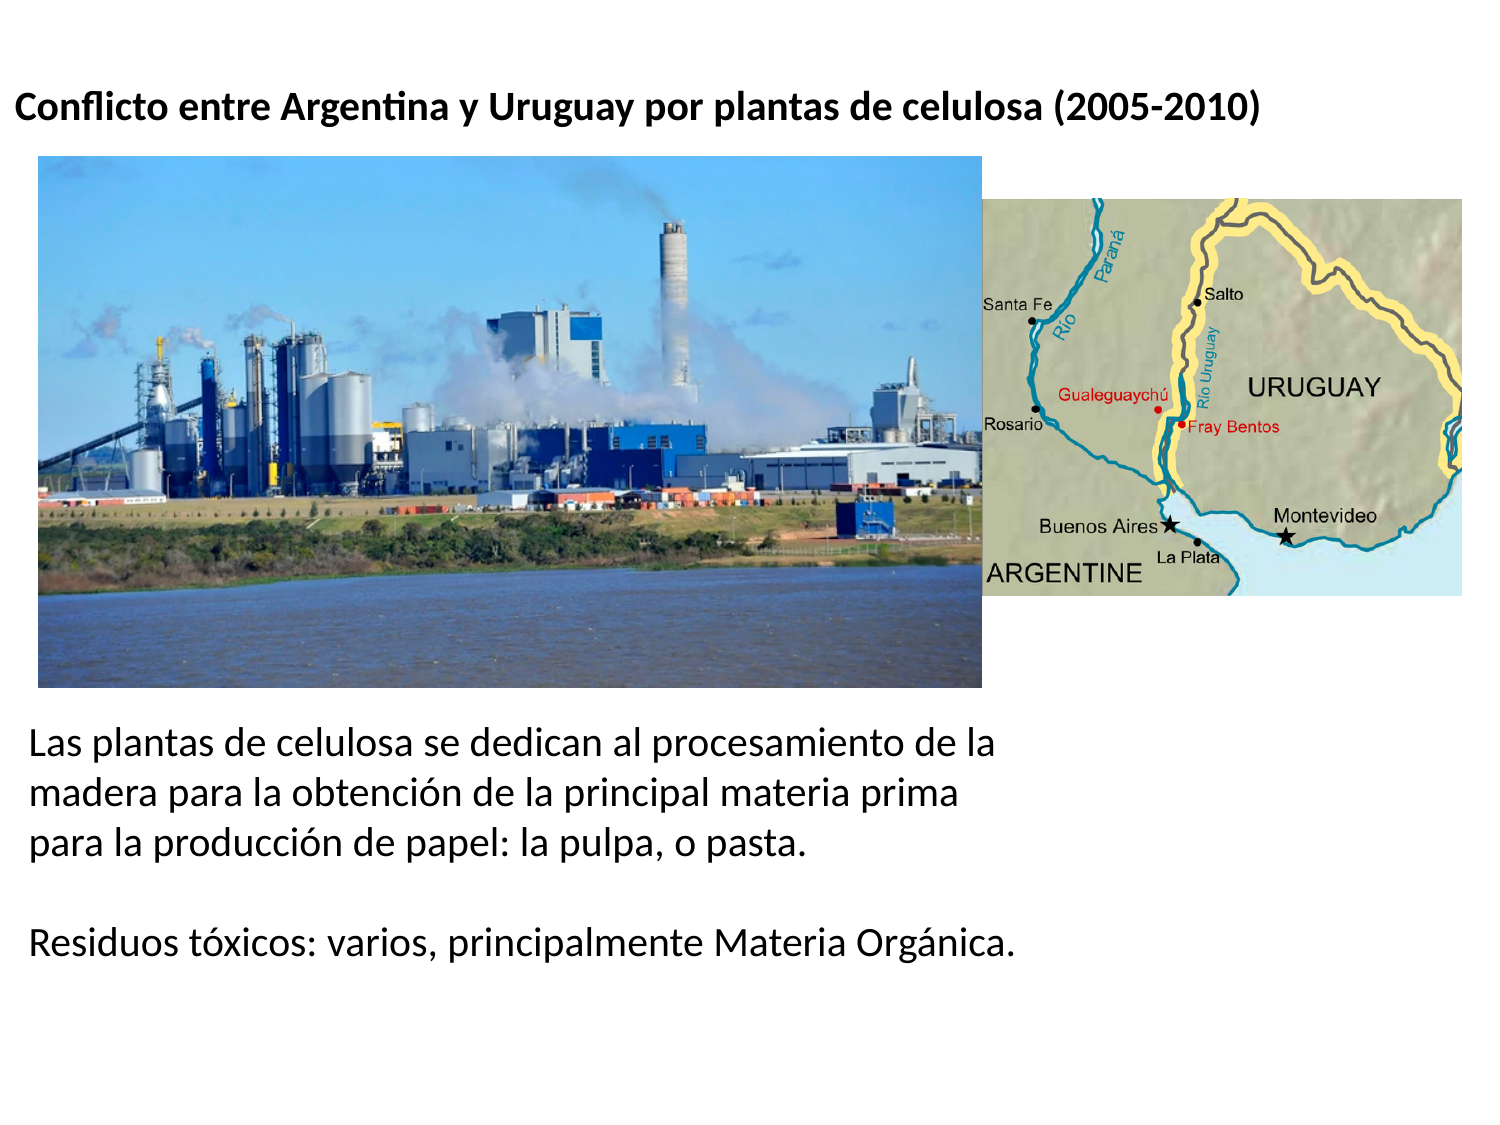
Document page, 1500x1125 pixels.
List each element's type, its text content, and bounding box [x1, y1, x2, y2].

text_box Conflicto entre Argentina y Uruguay por plantas de celulosa (2005-2010) [0, 71, 1444, 136]
picture [1033, 323, 1040, 338]
picture [1162, 441, 1166, 465]
text_box Las plantas de celulosa se dedican al procesamiento de la madera para la obtención de la principal materia prima para la producción de papel: la pulpa, o pasta. Residuos tóxicos: varios, principalmente Materia Orgánica. [13, 707, 1035, 973]
picture [1095, 231, 1099, 252]
picture [1448, 419, 1462, 454]
picture [38, 156, 1462, 688]
